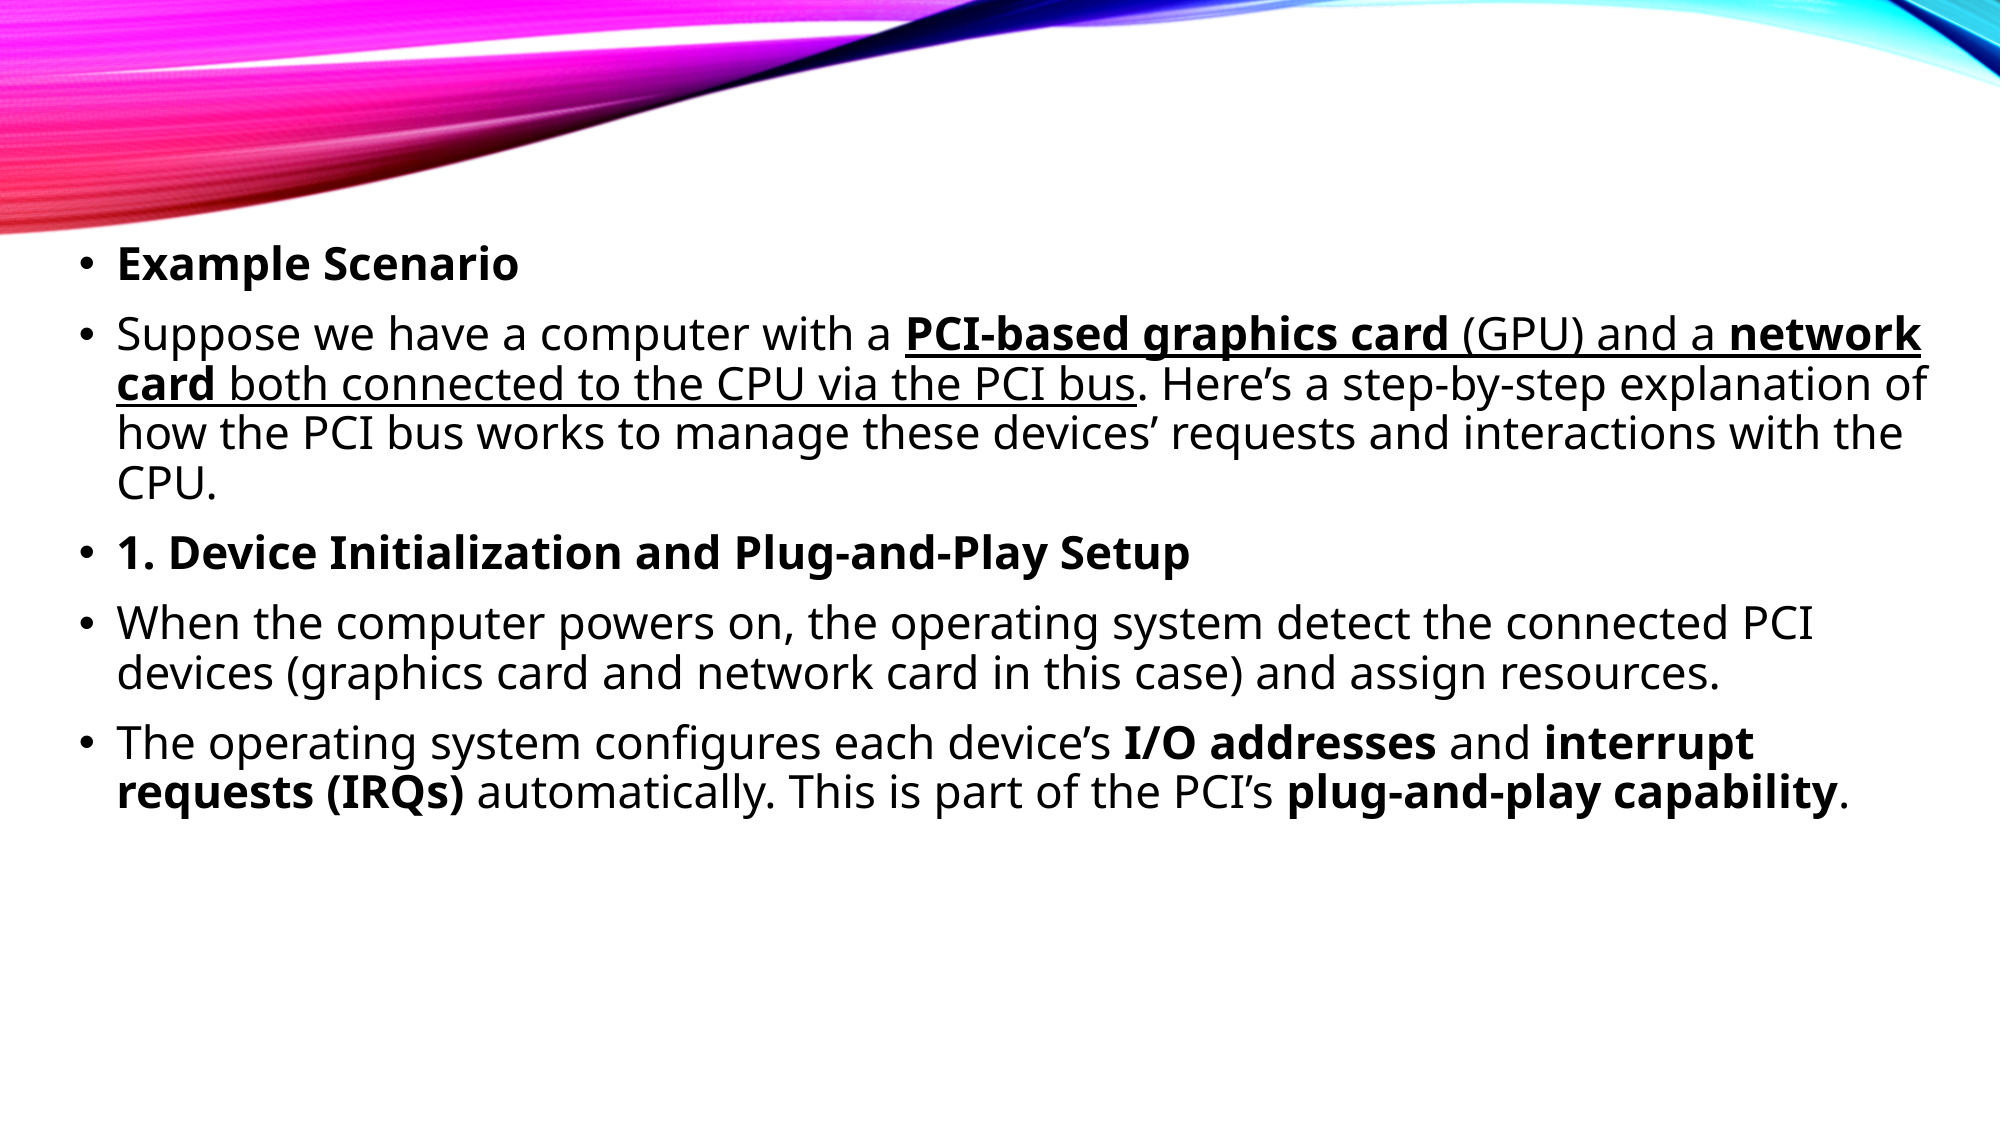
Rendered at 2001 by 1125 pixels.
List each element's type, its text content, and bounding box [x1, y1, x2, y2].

list Example Scenario Suppose we have a computer with a PCI-based graphics card (GPU) and a network card both connected to the CPU via the PCI bus. Here’s a step-by-step explanation of how the PCI bus works to manage these devices’ requests and interactions with the CPU. 1. Device Initialization and Plug-and-Play Setup When the computer powers on, the operating system detect the connected PCI devices (graphics card and network card in this case) and assign resources. The operating system configures each device’s I/O addresses and interrupt requests (IRQs) automatically. This is part of the PCI’s plug-and-play capability. [63, 233, 1950, 1097]
picture [0, 0, 2000, 237]
picture [1890, 0, 2000, 75]
picture [1910, 0, 2000, 45]
